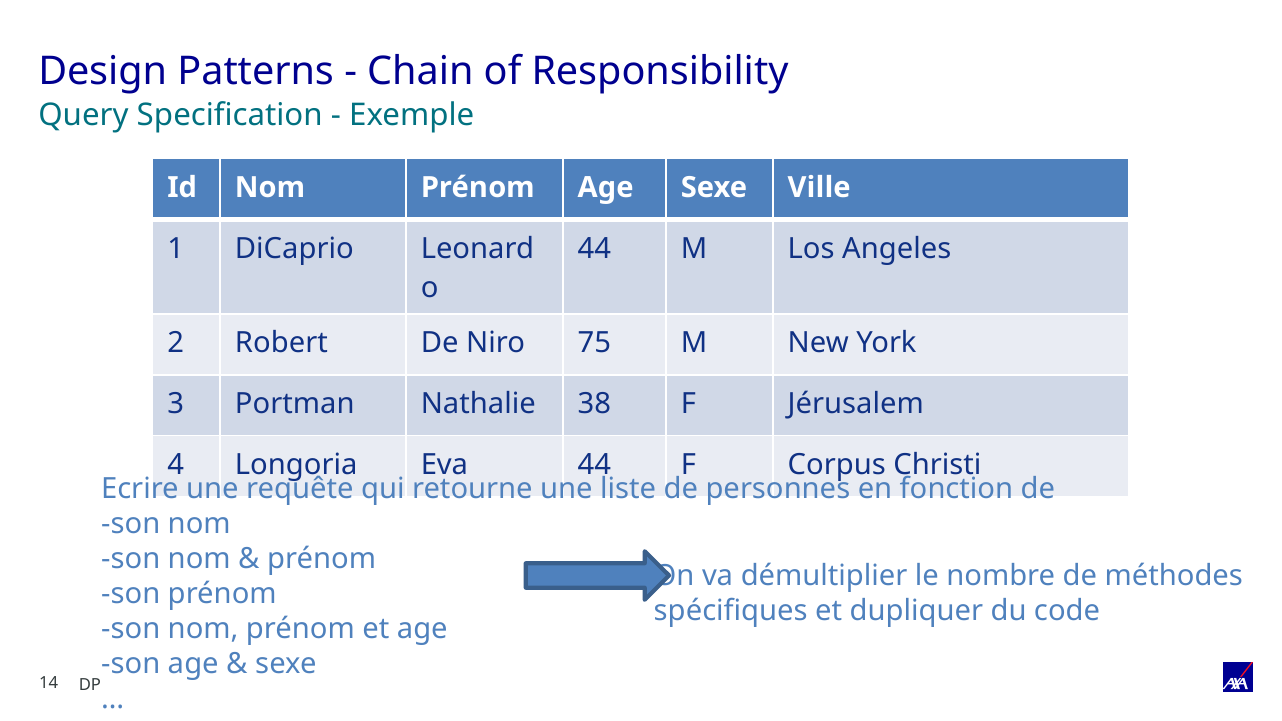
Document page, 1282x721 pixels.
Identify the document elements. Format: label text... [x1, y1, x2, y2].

table_cell Robert [221, 315, 405, 374]
list Query Specification - Exemple [38, 94, 1244, 130]
table_cell M [667, 315, 772, 374]
slide_number DP [64, 666, 100, 705]
picture [1223, 662, 1253, 692]
table_cell New York [774, 315, 1128, 374]
table_header Prénom [407, 159, 562, 217]
table_cell 1 [153, 222, 219, 313]
table_cell 44 [564, 436, 665, 469]
title Design Patterns - Chain of Responsibility [38, 45, 1244, 93]
text_box [523, 549, 672, 602]
table_cell Los Angeles [774, 222, 1128, 313]
table_cell M [667, 222, 772, 313]
table_header Age [564, 159, 665, 217]
table_cell 4 [153, 436, 219, 469]
table_cell F [667, 436, 772, 469]
table_cell DiCaprio [221, 222, 405, 313]
table_cell Jérusalem [774, 376, 1128, 435]
table_header Id [153, 159, 219, 217]
table_header Nom [221, 159, 405, 217]
table_cell Corpus Christi [774, 436, 1128, 496]
table_cell Nathalie [407, 376, 562, 435]
table_cell 44 [564, 222, 665, 313]
table_header Sexe [667, 159, 772, 217]
table_cell 2 [153, 315, 219, 374]
text_box Ecrire une requête qui retourne une liste de personnes en fonction de -son nom -son nom & prénom -son prénom -son nom, prénom et age -son age & sexe … [100, 469, 1064, 715]
table_cell 3 [153, 376, 219, 435]
table_cell De Niro [407, 315, 562, 374]
table_cell Eva [407, 436, 562, 469]
table_header Ville [774, 159, 1128, 217]
table_cell 38 [564, 376, 665, 435]
table_cell 75 [564, 315, 665, 374]
table_cell Longoria [221, 436, 405, 469]
table_cell Leonardo [407, 222, 562, 313]
text_box On va démultiplier le nombre de méthodes spécifiques et dupliquer du code [653, 556, 1244, 626]
table_cell Portman [221, 376, 405, 435]
table_cell F [667, 376, 772, 435]
